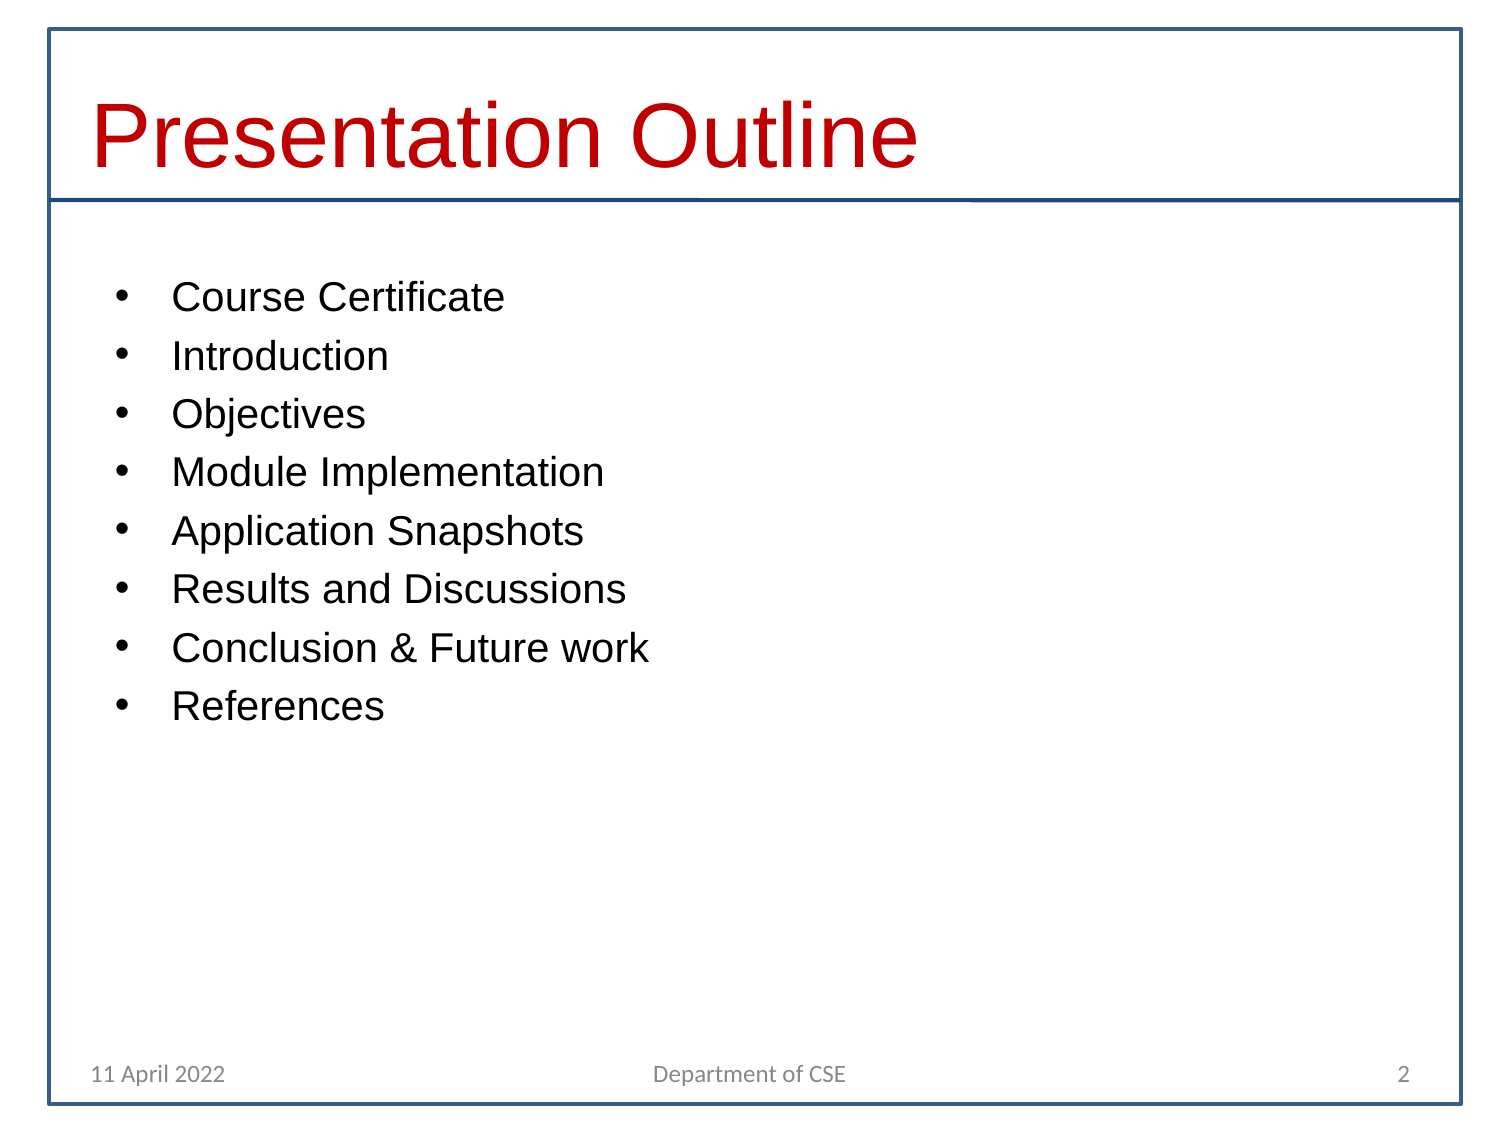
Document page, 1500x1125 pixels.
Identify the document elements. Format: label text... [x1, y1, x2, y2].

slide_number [75, 1042, 425, 1103]
footer Department of CSE [512, 1042, 988, 1103]
list Course Certificate Introduction Objectives Module Implementation Application Snapshots Results and Discussions Conclusion & Future work References [99, 262, 1450, 1005]
slide_number ‹#› [1074, 1042, 1425, 1103]
title Presentation Outline [75, 37, 1425, 225]
